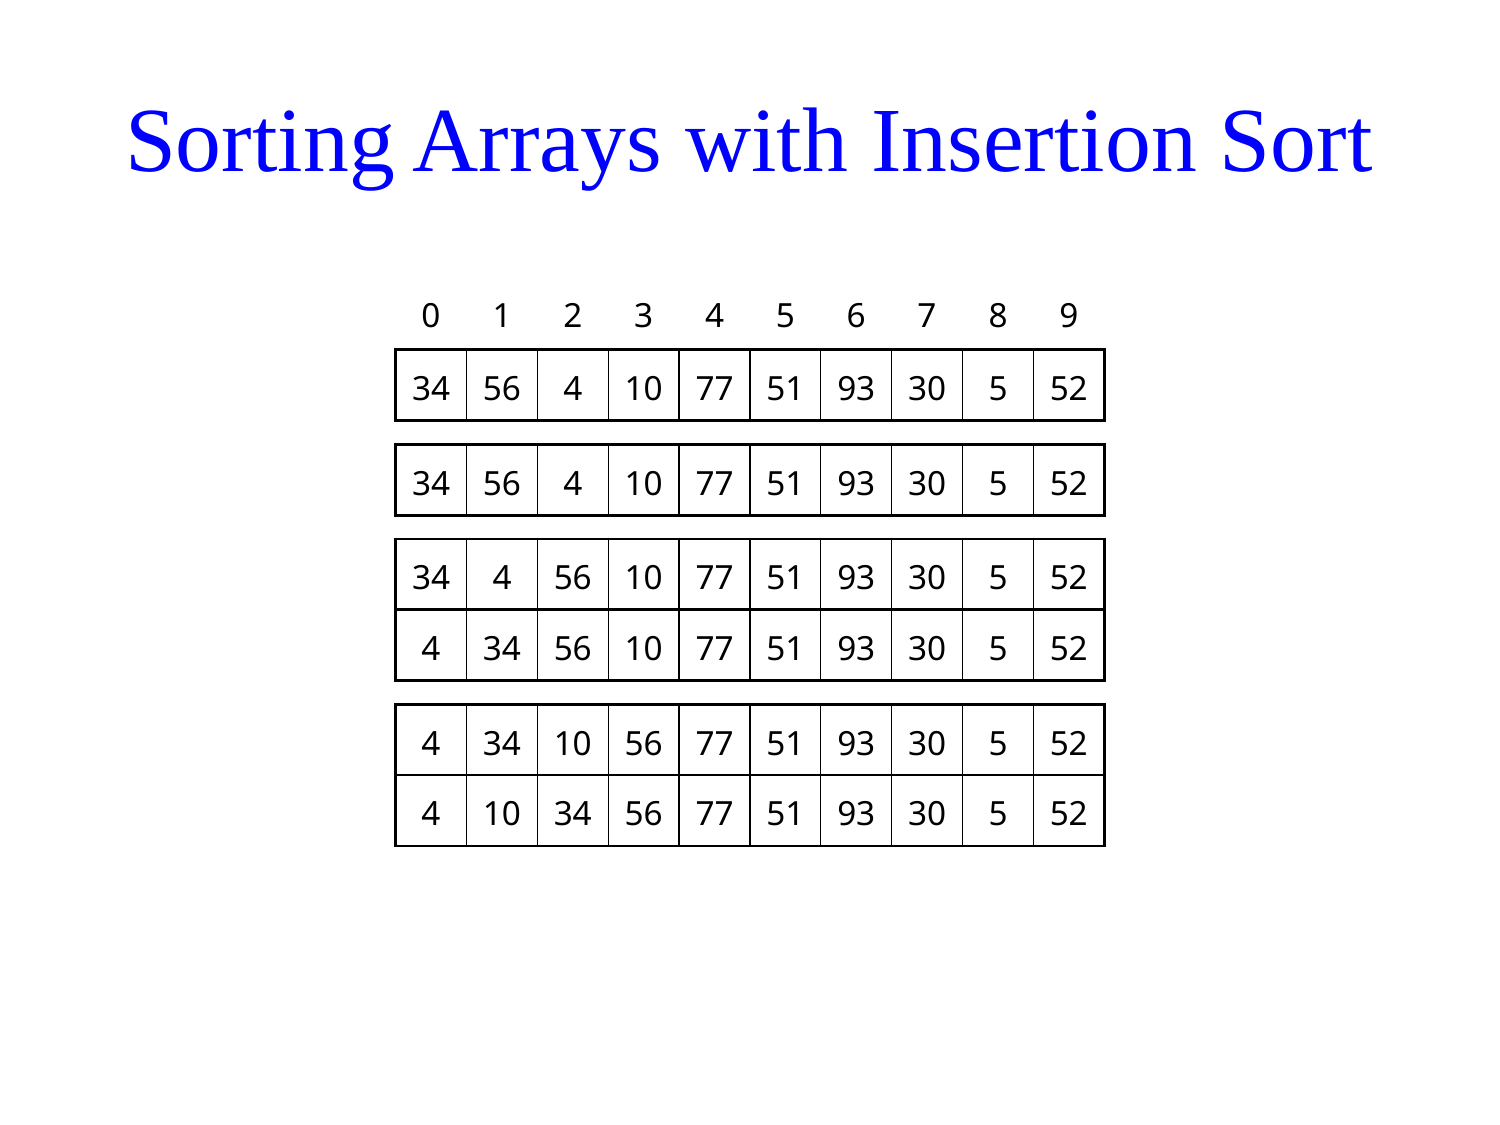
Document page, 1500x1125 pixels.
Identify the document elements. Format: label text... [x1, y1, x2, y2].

table_cell 34 [397, 351, 466, 419]
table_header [1034, 540, 1103, 608]
table_cell 51 [751, 351, 820, 419]
table_header 7 [892, 279, 963, 348]
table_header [609, 776, 678, 845]
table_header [821, 540, 891, 608]
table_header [467, 611, 537, 679]
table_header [892, 446, 962, 514]
table_cell 56 [467, 351, 537, 419]
table_header 6 [821, 279, 892, 348]
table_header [680, 776, 749, 845]
table_cell 93 [821, 351, 891, 419]
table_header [467, 540, 537, 608]
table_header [963, 706, 1033, 774]
table_header 3 [608, 279, 679, 348]
table_header 9 [1033, 279, 1104, 348]
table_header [680, 611, 749, 679]
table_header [963, 446, 1033, 514]
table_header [467, 776, 537, 845]
table_header 1 [466, 279, 537, 348]
table_cell 4 [538, 351, 608, 419]
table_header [751, 540, 820, 608]
table_header 2 [537, 279, 608, 348]
table_cell 10 [609, 351, 678, 419]
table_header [538, 611, 608, 679]
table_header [751, 706, 820, 774]
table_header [751, 611, 820, 679]
table_header 77 [680, 446, 749, 514]
table_header 10 [609, 446, 678, 514]
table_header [538, 776, 608, 845]
table_header 4 [679, 279, 750, 348]
table_header 56 [467, 446, 537, 514]
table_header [963, 776, 1033, 845]
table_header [1034, 776, 1103, 845]
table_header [1034, 706, 1103, 774]
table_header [538, 706, 608, 774]
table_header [609, 706, 678, 774]
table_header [397, 611, 466, 679]
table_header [397, 706, 466, 774]
table_header 4 [538, 446, 608, 514]
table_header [467, 706, 537, 774]
table_cell 77 [680, 351, 749, 419]
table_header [821, 706, 891, 774]
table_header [680, 540, 749, 608]
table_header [1034, 446, 1103, 514]
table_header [963, 540, 1033, 608]
table_cell 30 [892, 351, 962, 419]
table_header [538, 540, 608, 608]
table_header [821, 446, 891, 514]
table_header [963, 611, 1033, 679]
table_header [609, 540, 678, 608]
title Sorting Arrays with Insertion Sort [70, 60, 1430, 209]
table_cell 5 [963, 351, 1033, 419]
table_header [680, 706, 749, 774]
table_header 8 [963, 279, 1033, 348]
table_header 34 [397, 446, 466, 514]
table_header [751, 776, 820, 845]
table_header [892, 540, 962, 608]
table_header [892, 776, 962, 845]
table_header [397, 776, 466, 845]
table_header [821, 776, 891, 845]
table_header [1034, 611, 1103, 679]
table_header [609, 611, 678, 679]
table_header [892, 706, 962, 774]
table_header 0 [396, 279, 466, 348]
table_header 5 [750, 279, 821, 348]
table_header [892, 611, 962, 679]
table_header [397, 540, 466, 608]
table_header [821, 611, 891, 679]
table_cell 52 [1034, 351, 1103, 419]
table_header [751, 446, 820, 514]
